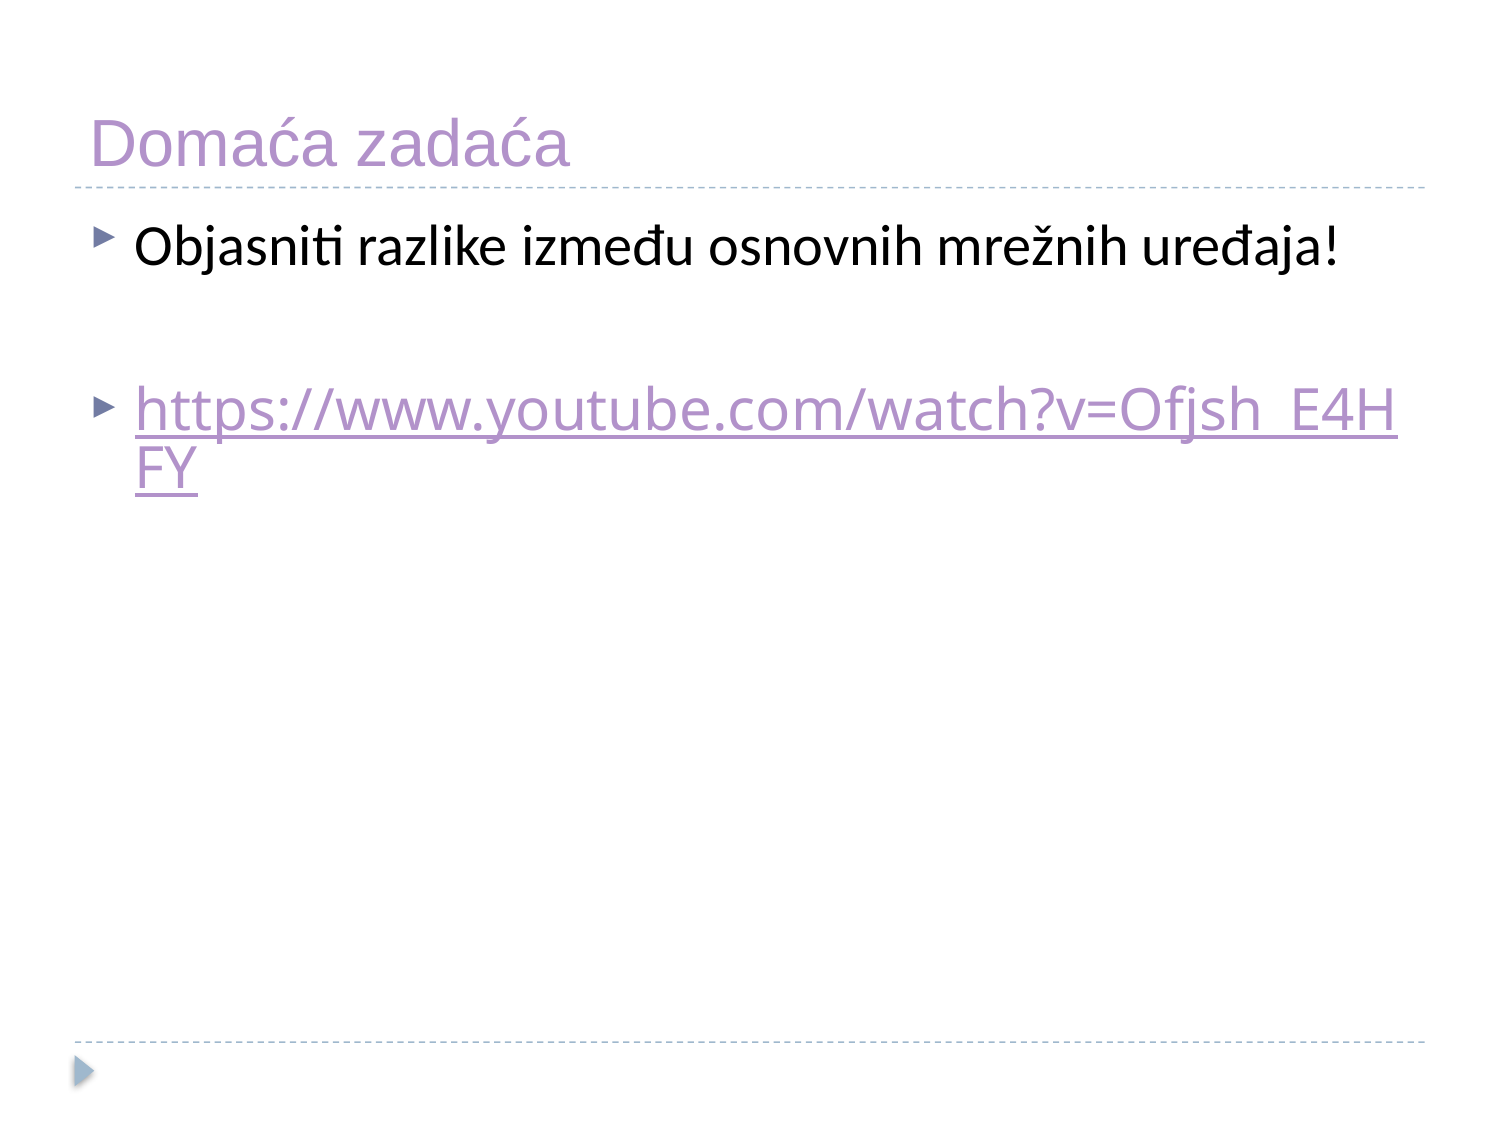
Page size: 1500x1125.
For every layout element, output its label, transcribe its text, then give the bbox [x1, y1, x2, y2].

list Objasniti razlike između osnovnih mrežnih uređaja! https://www.youtube.com/watch?v=Ofjsh_E4HFY [75, 200, 1425, 1010]
title Domaća zadaća [75, 24, 1425, 188]
